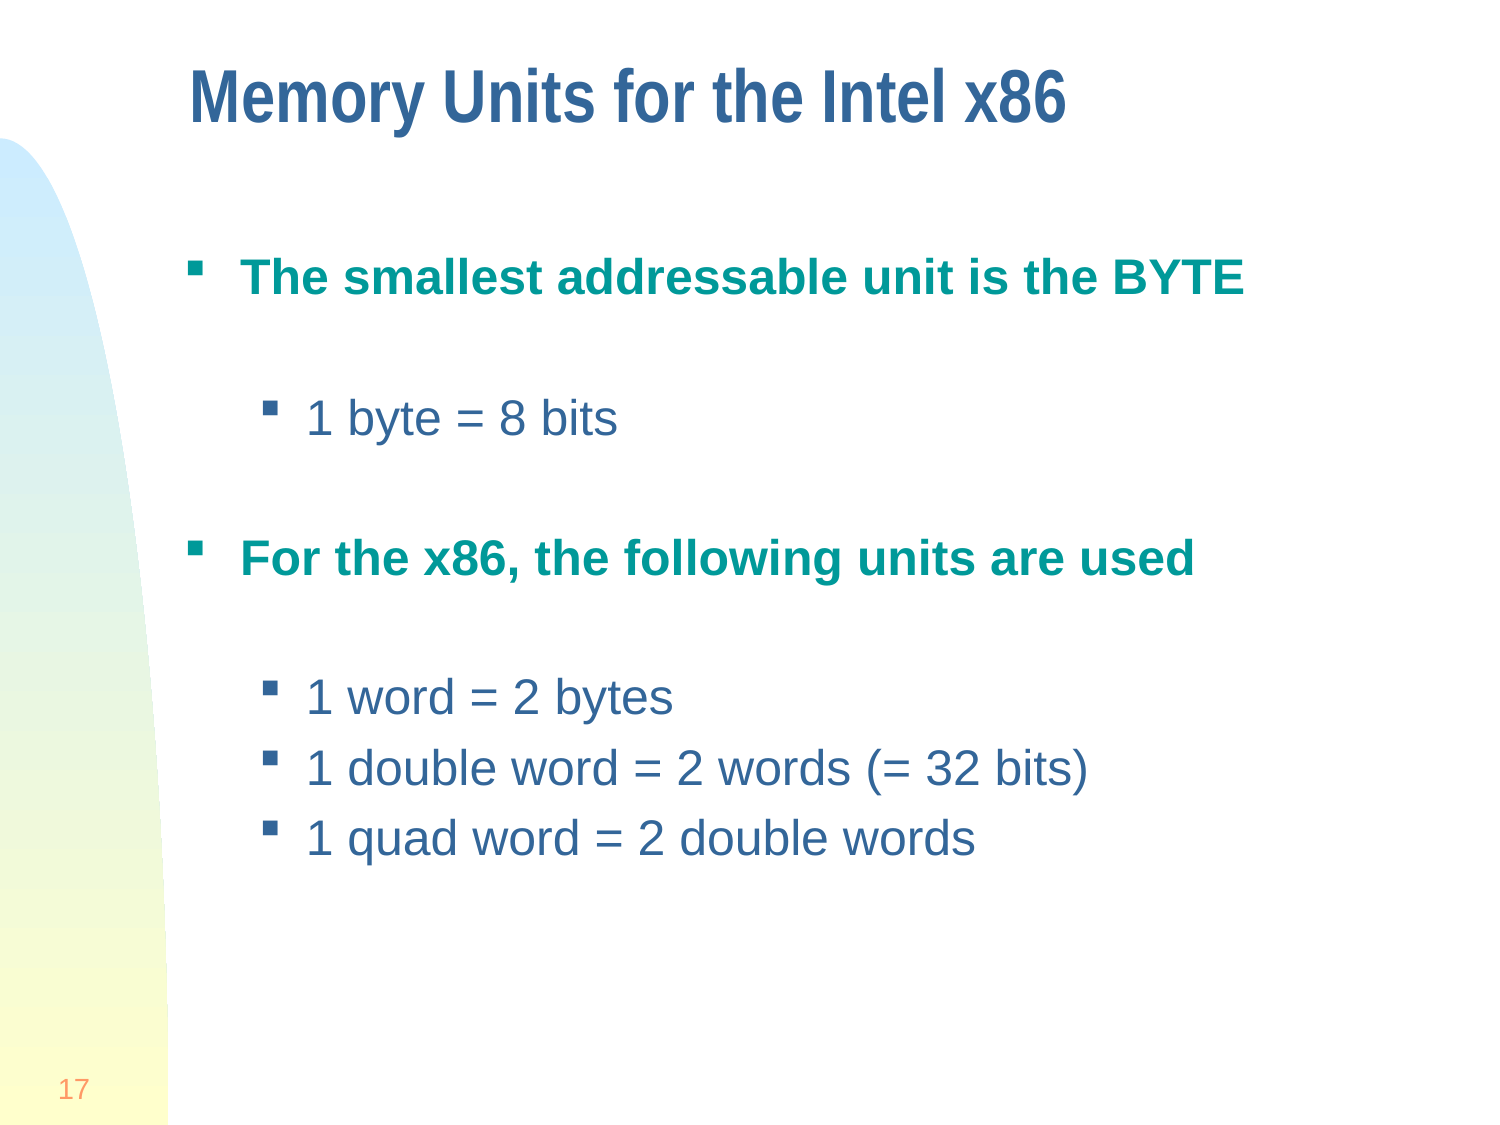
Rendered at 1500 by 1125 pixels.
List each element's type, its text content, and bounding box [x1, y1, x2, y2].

slide_number 17 [0, 1050, 106, 1125]
list The smallest addressable unit is the BYTE 1 byte = 8 bits For the x86, the following units are used 1 word = 2 bytes 1 double word = 2 words (= 32 bits) 1 quad word = 2 double words [168, 237, 1463, 1025]
title Memory Units for the Intel x86 [174, 24, 1469, 183]
